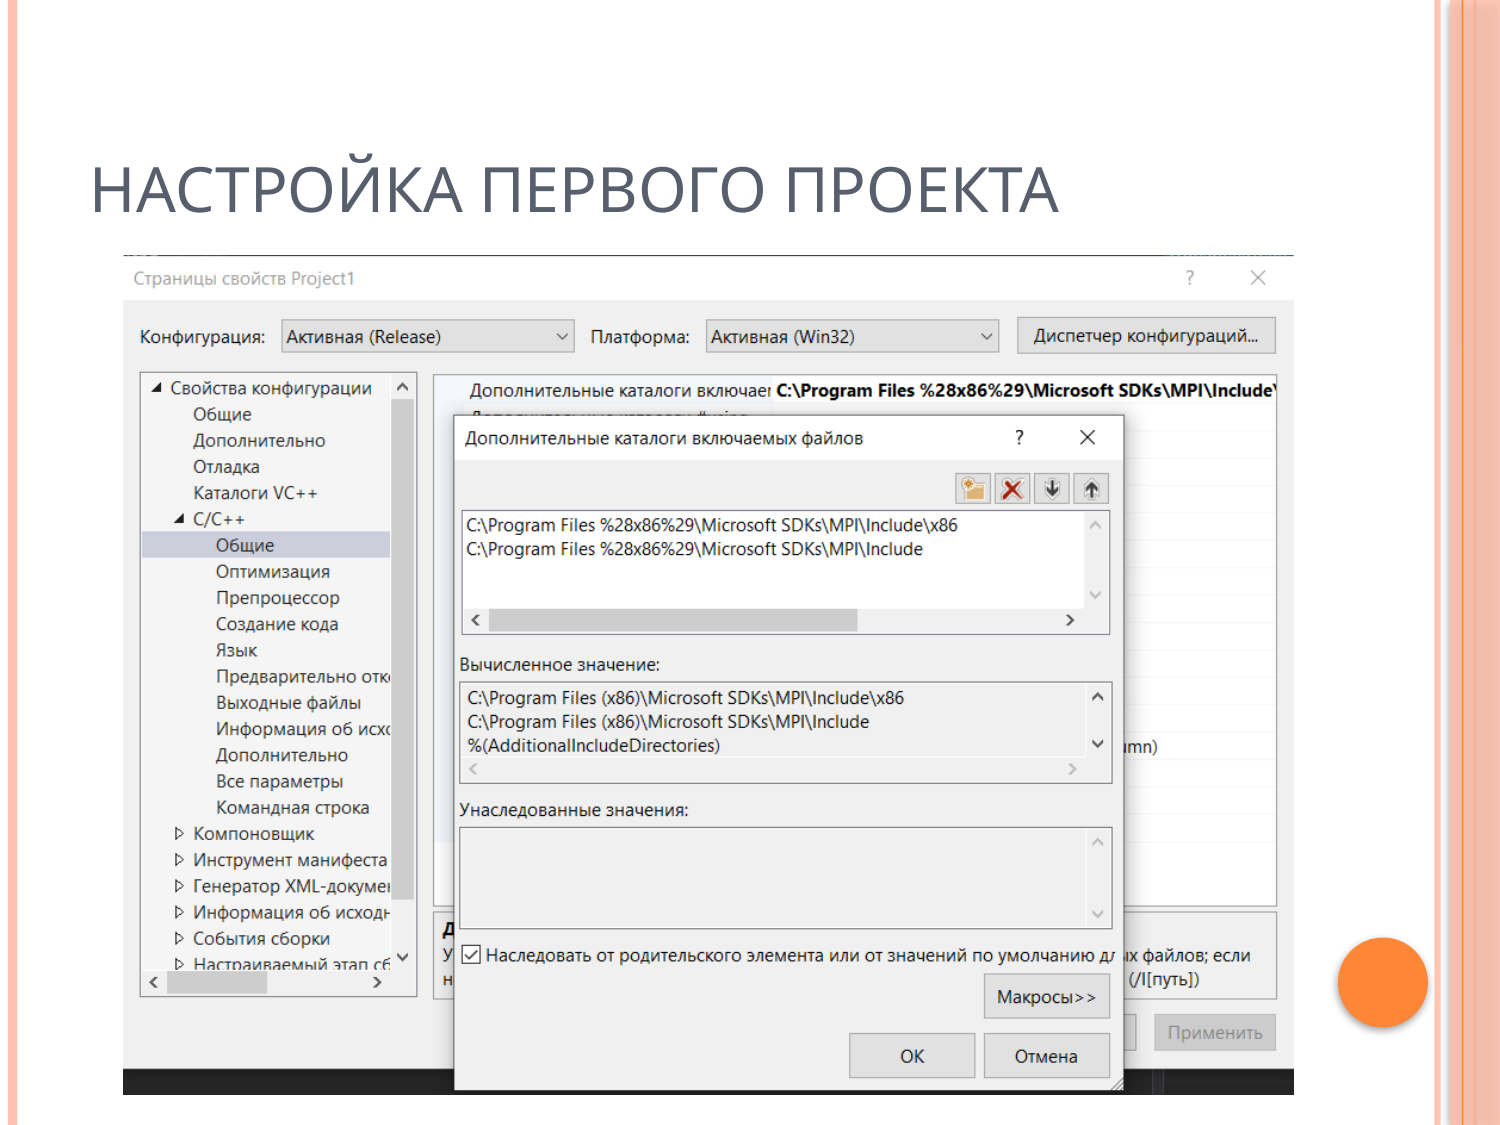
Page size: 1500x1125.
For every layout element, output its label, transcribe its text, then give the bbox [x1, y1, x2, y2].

picture [123, 255, 1294, 1095]
title Настройка первого проекта [75, 45, 1300, 233]
